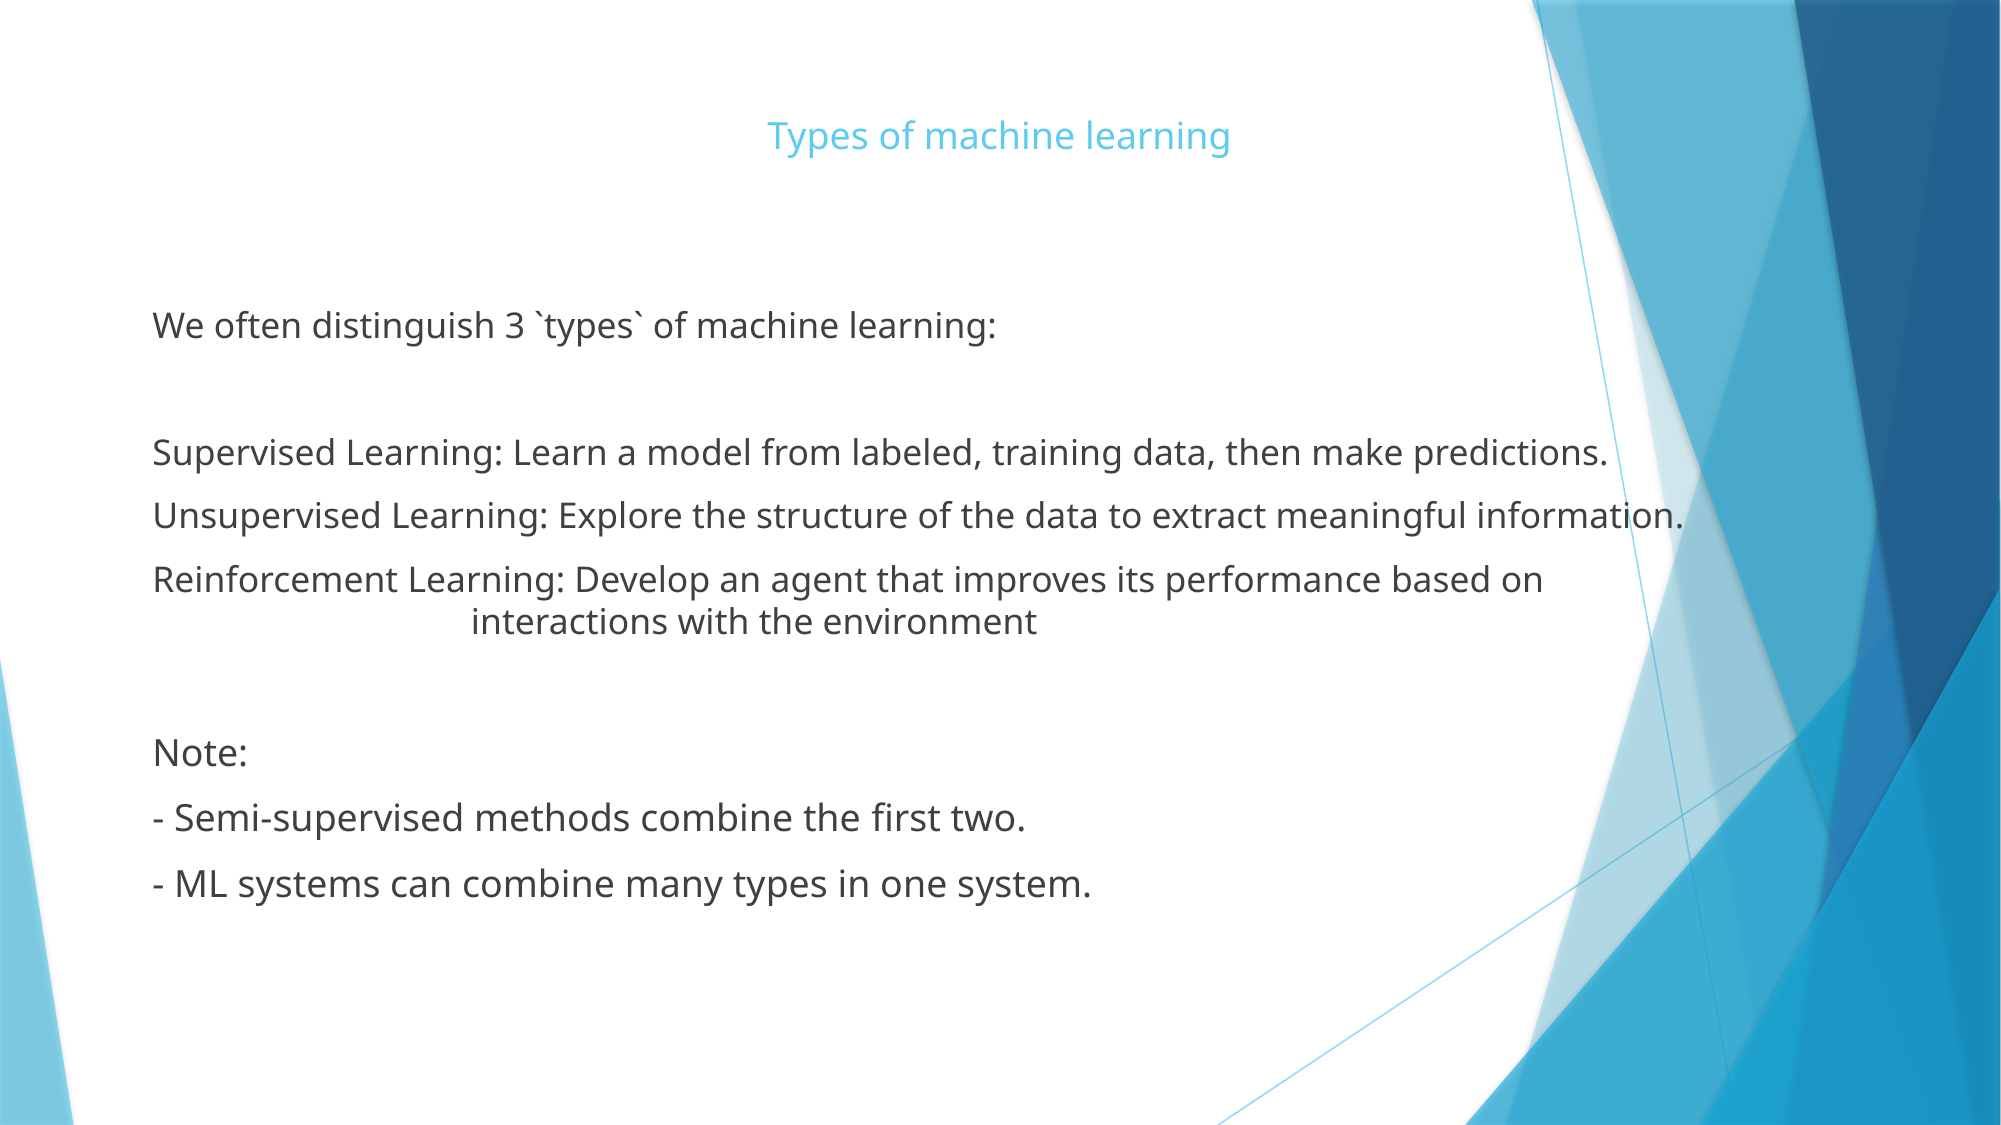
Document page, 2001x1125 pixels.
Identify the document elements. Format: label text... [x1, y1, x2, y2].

title Types of machine learning [137, 59, 1863, 210]
list We often distinguish 3 `types` of machine learning: Supervised Learning: Learn a model from labeled, training data, then make predictions. Unsupervised Learning: Explore the structure of the data to extract meaningful information. Reinforcement Learning: Develop an agent that improves its performance based on interactions with the environment Note: - Semi-supervised methods combine the first two. - ML systems can combine many types in one system. [137, 229, 1894, 981]
